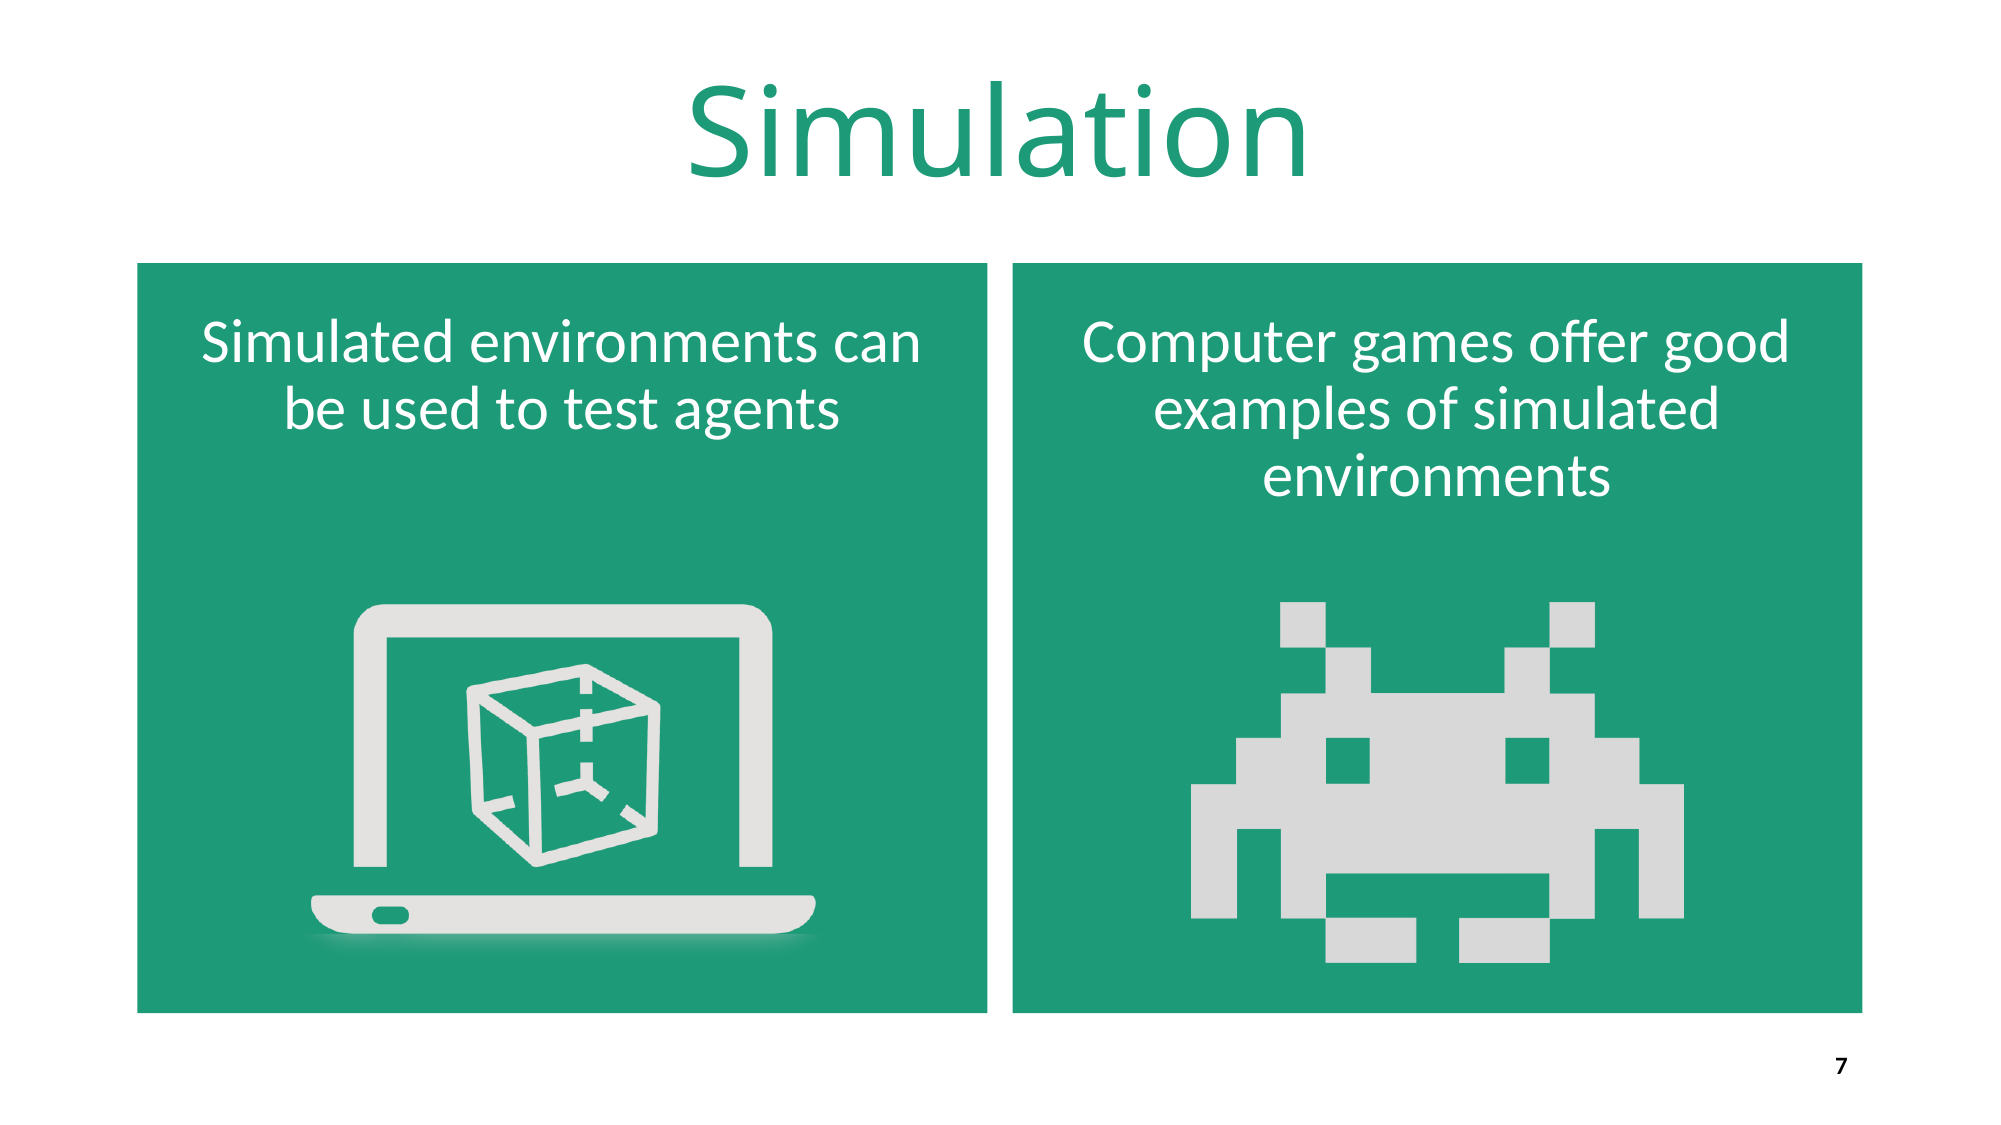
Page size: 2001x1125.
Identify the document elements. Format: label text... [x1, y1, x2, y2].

list Simulated environments can be used to test agents [137, 263, 988, 1014]
slide_number 7 [1412, 1042, 1863, 1103]
picture [1191, 602, 1684, 963]
picture [256, 573, 868, 1004]
list Computer games offer good examples of simulated environments [1012, 263, 1863, 1014]
title Simulation [137, 26, 1863, 245]
